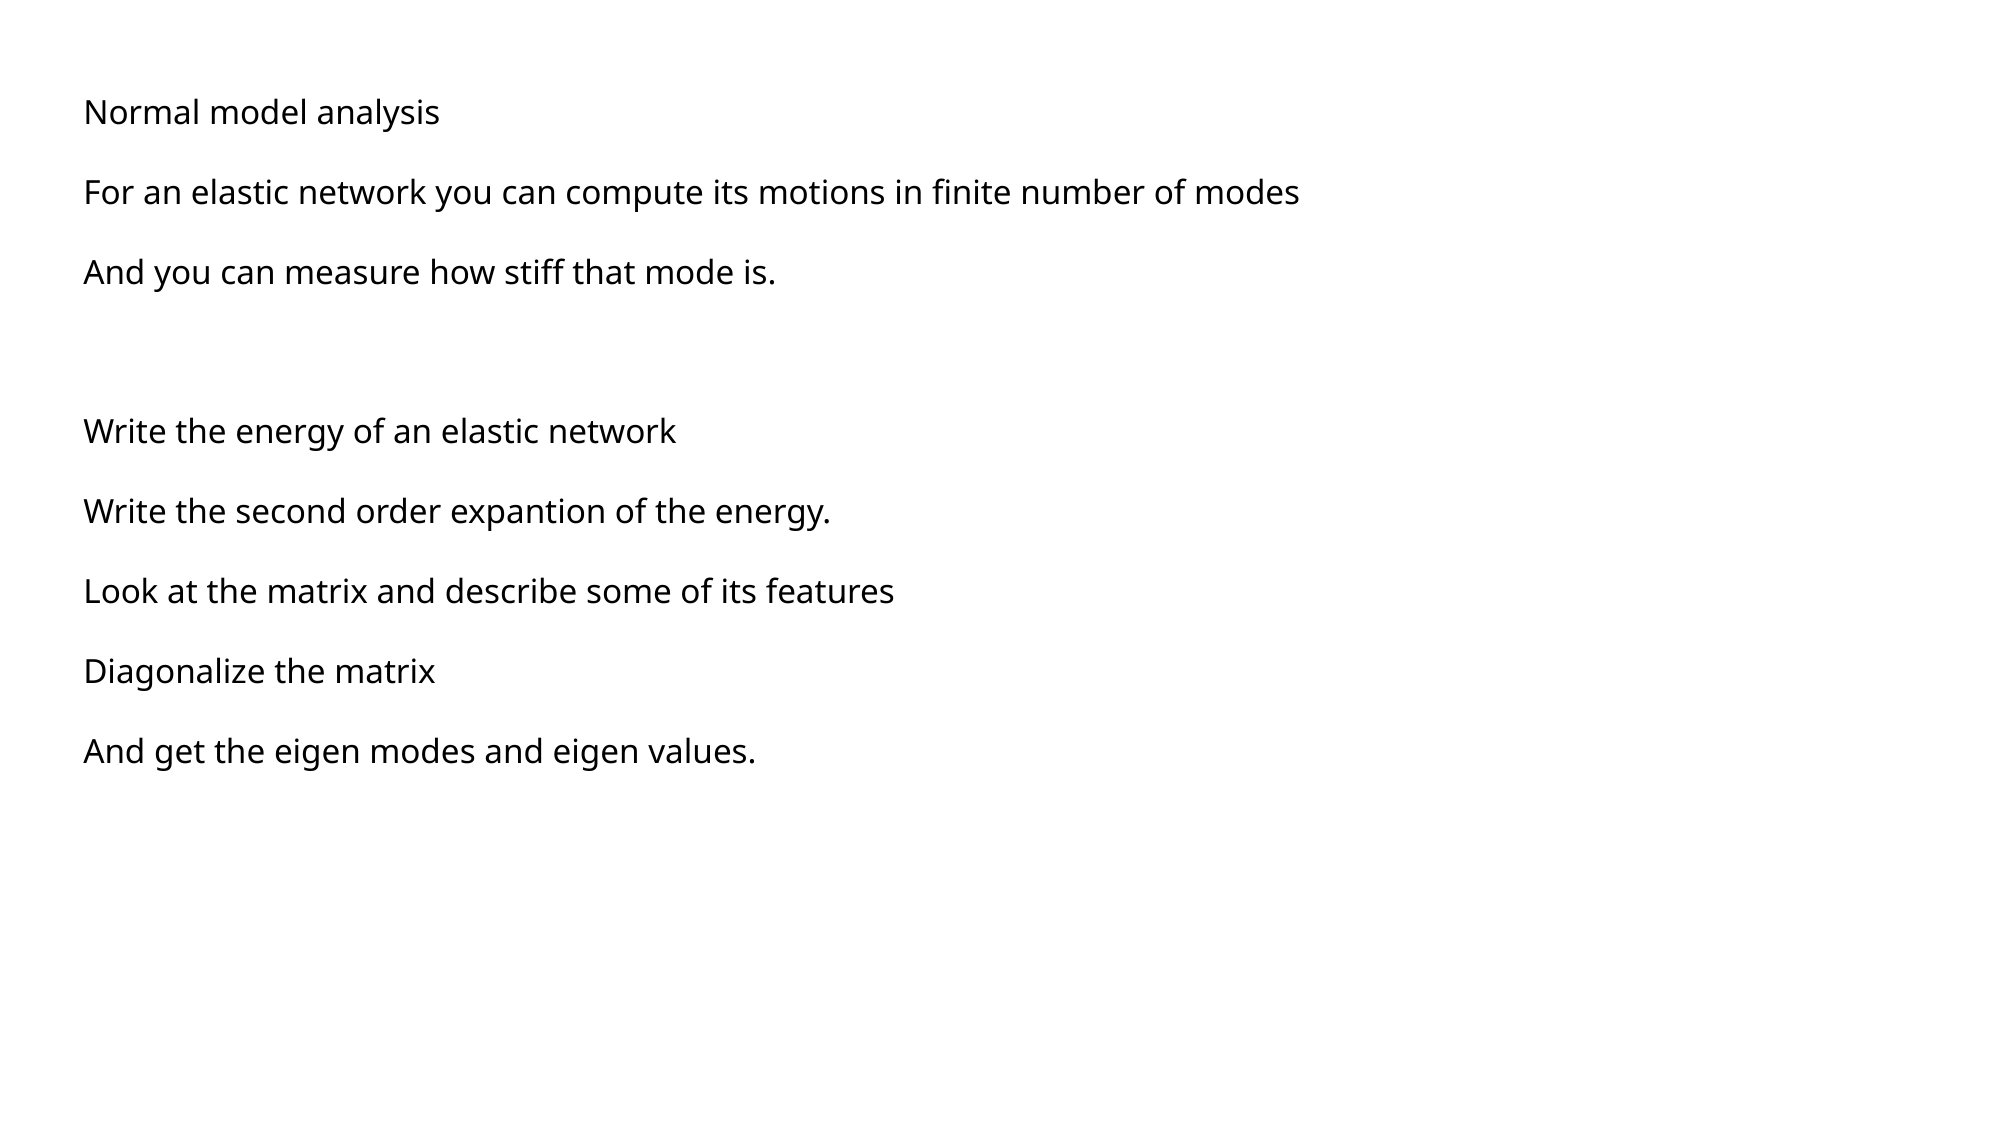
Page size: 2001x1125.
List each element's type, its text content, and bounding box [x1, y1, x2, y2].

text_box Normal model analysis For an elastic network you can compute its motions in finite number of modes And you can measure how stiff that mode is. Write the energy of an elastic network Write the second order expantion of the energy. Look at the matrix and describe some of its features Diagonalize the matrix And get the eigen modes and eigen values. [68, 83, 1317, 818]
